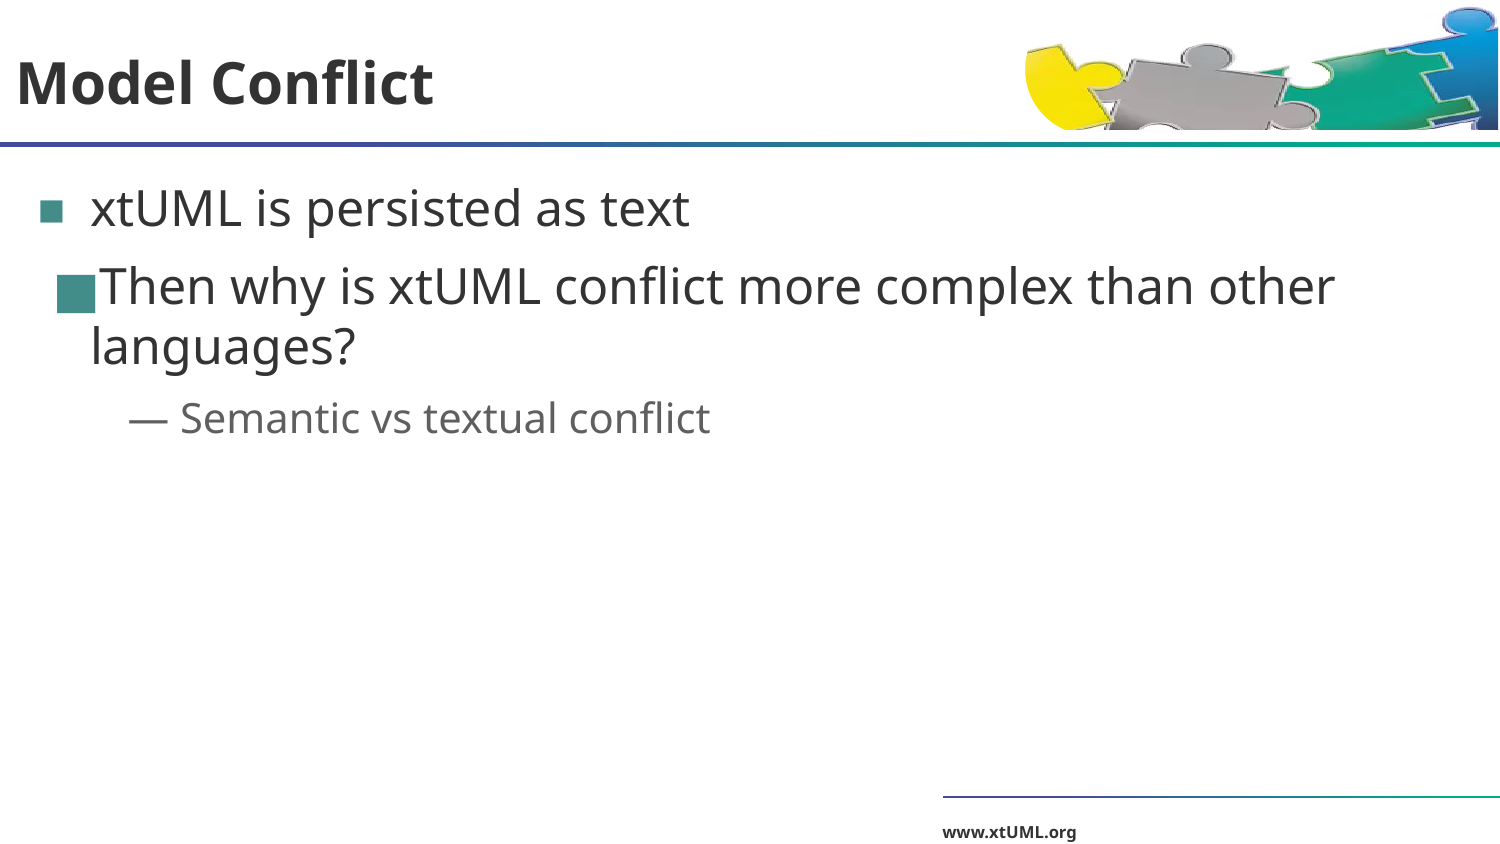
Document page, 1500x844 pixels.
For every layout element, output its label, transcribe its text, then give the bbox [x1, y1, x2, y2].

title Model Conflict [0, 0, 1021, 132]
picture [1026, 3, 1499, 130]
picture [0, 142, 1500, 147]
list xtUML is persisted as text Then why is xtUML conflict more complex than other languages? Semantic vs textual conflict [0, 161, 1500, 786]
